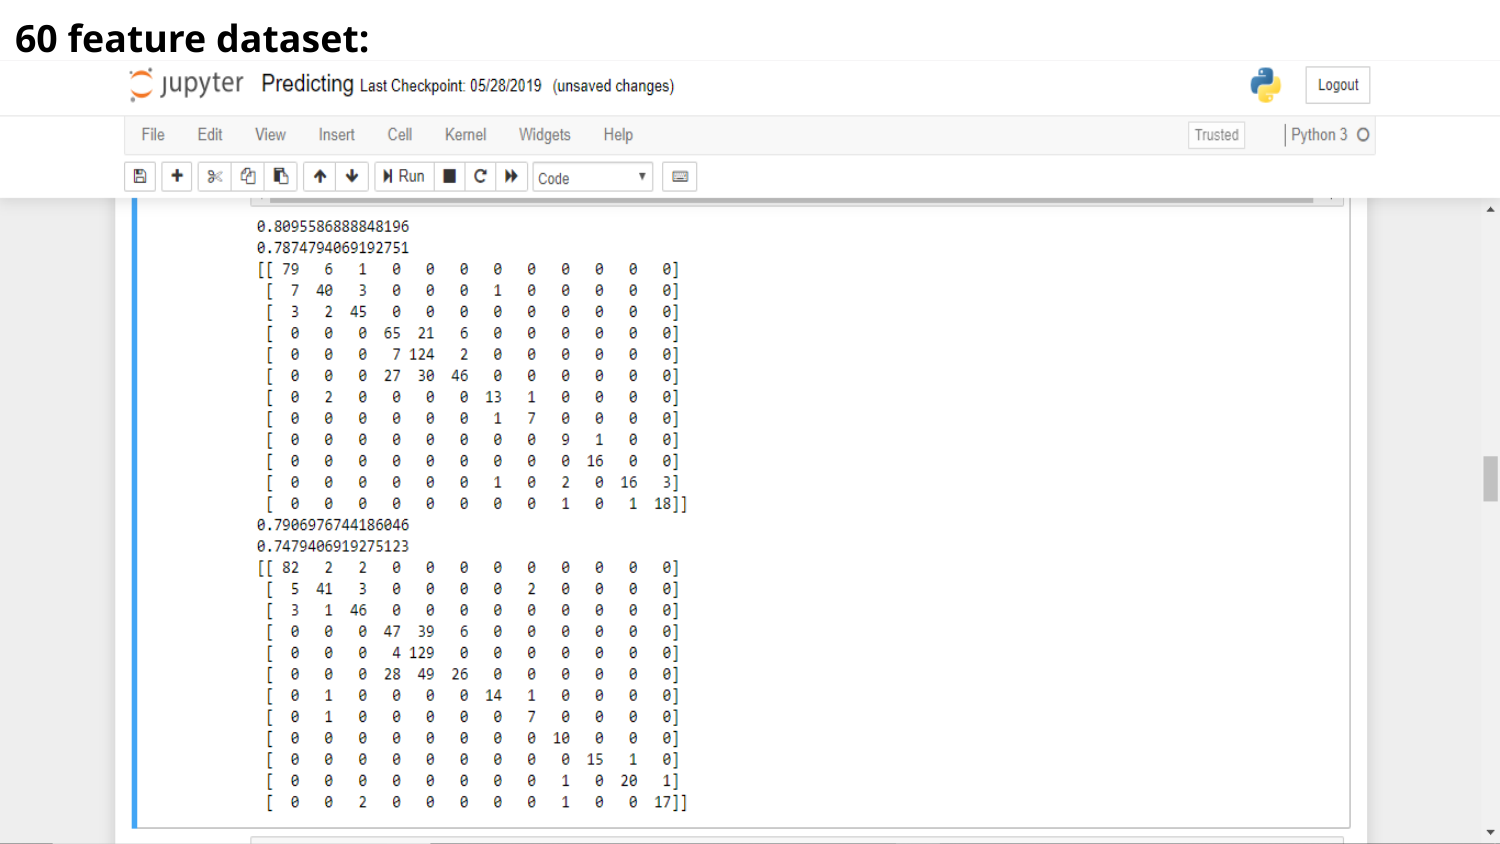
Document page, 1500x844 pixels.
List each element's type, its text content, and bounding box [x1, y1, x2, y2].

picture [0, 60, 1500, 844]
title 60 feature dataset: [0, 0, 1037, 59]
